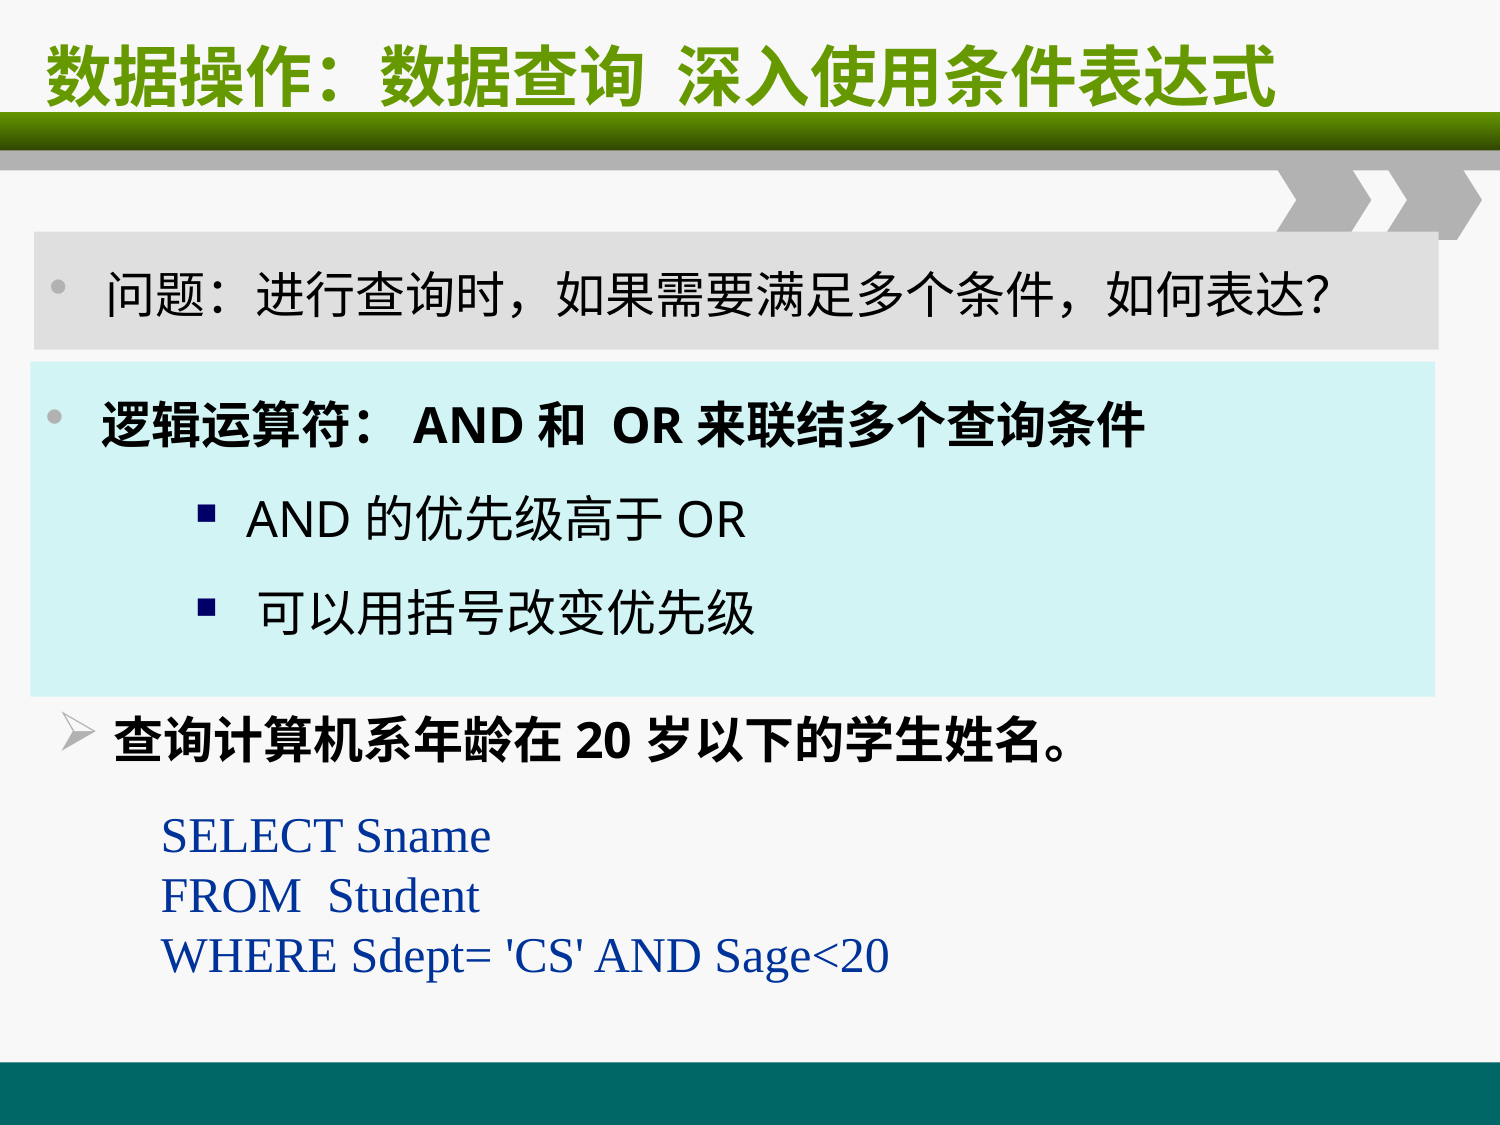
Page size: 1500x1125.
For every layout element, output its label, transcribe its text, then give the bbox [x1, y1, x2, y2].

text_box 问题：进行查询时，如果需要满足多个条件，如何表达？ [34, 231, 1439, 350]
list 逻辑运算符：AND和 OR来联结多个查询条件 AND的优先级高于OR 可以用括号改变优先级 [30, 361, 1436, 697]
text_box SELECT Sname FROM Student WHERE Sdept= 'CS' AND Sage<20 [145, 795, 1257, 990]
title 数据操作：数据查询 深入使用条件表达式 [30, 24, 1463, 125]
text_box 查询计算机系年龄在20岁以下的学生姓名。 [41, 701, 1252, 820]
